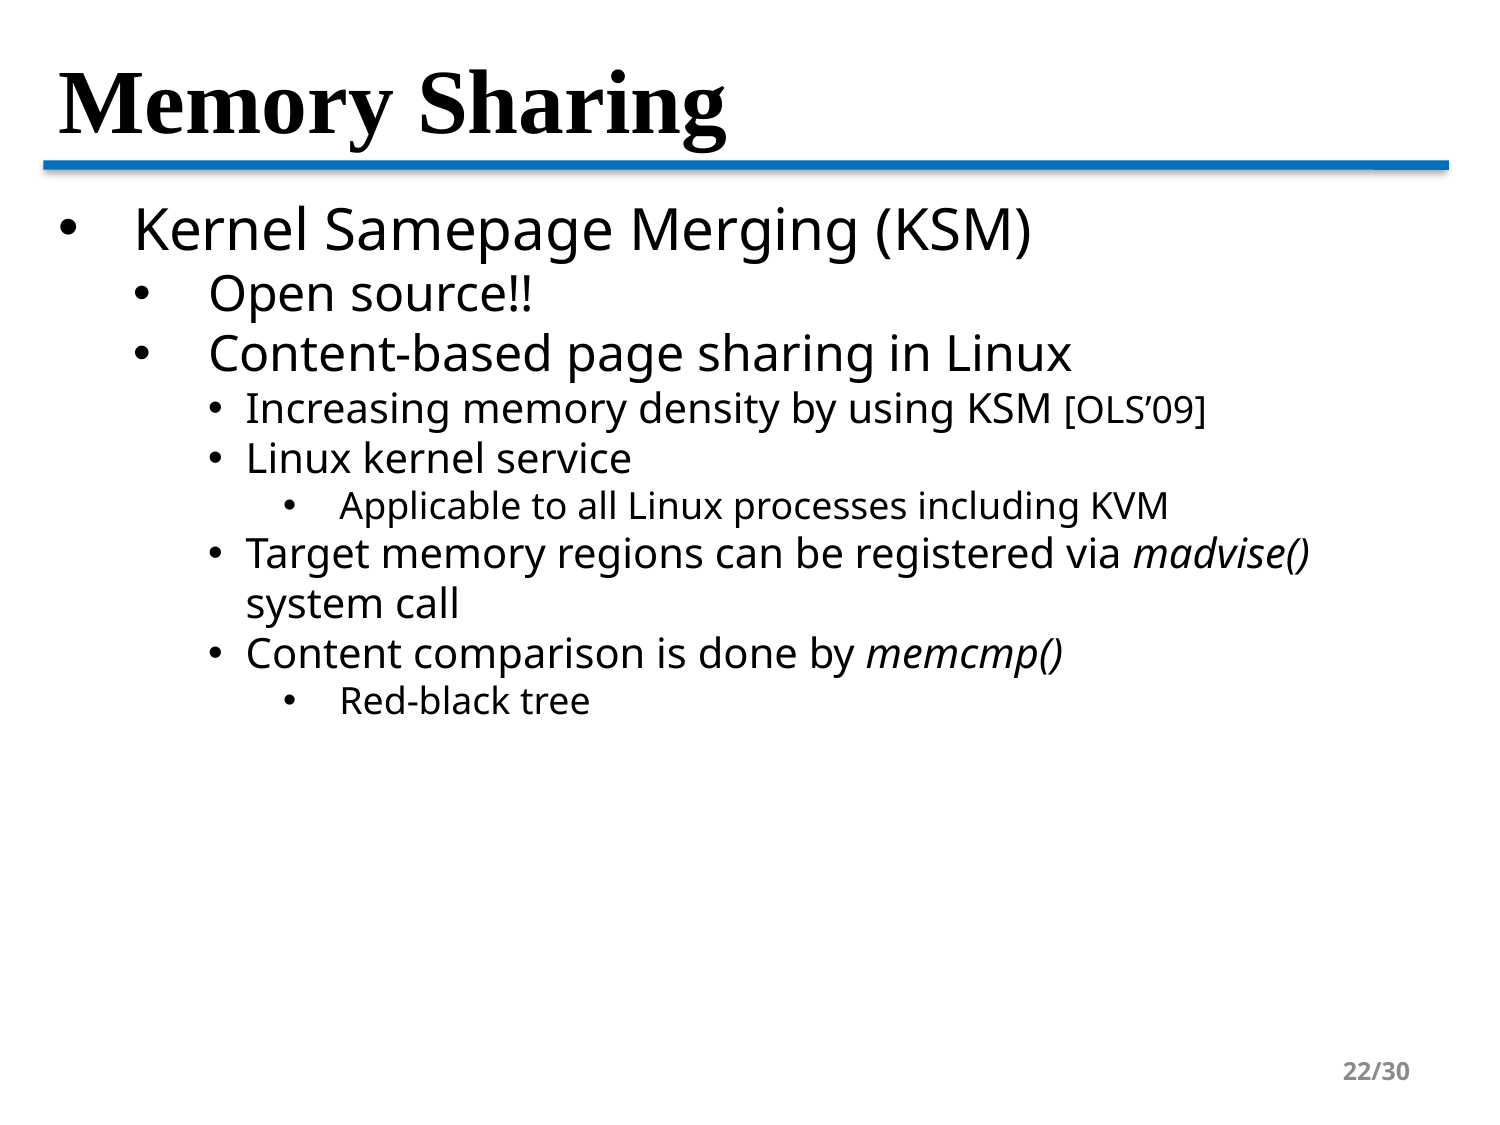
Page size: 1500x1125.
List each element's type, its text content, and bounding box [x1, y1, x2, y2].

text_box Memory Sharing [43, 21, 1449, 173]
text_box <number>/30 [1074, 1042, 1425, 1103]
text_box Kernel Samepage Merging (KSM) Open source!! Content-based page sharing in Linux Increasing memory density by using KSM [OLS’09] Linux kernel service Applicable to all Linux processes including KVM Target memory regions can be registered via madvise() system call Content comparison is done by memcmp() Red-black tree [43, 184, 1449, 1012]
